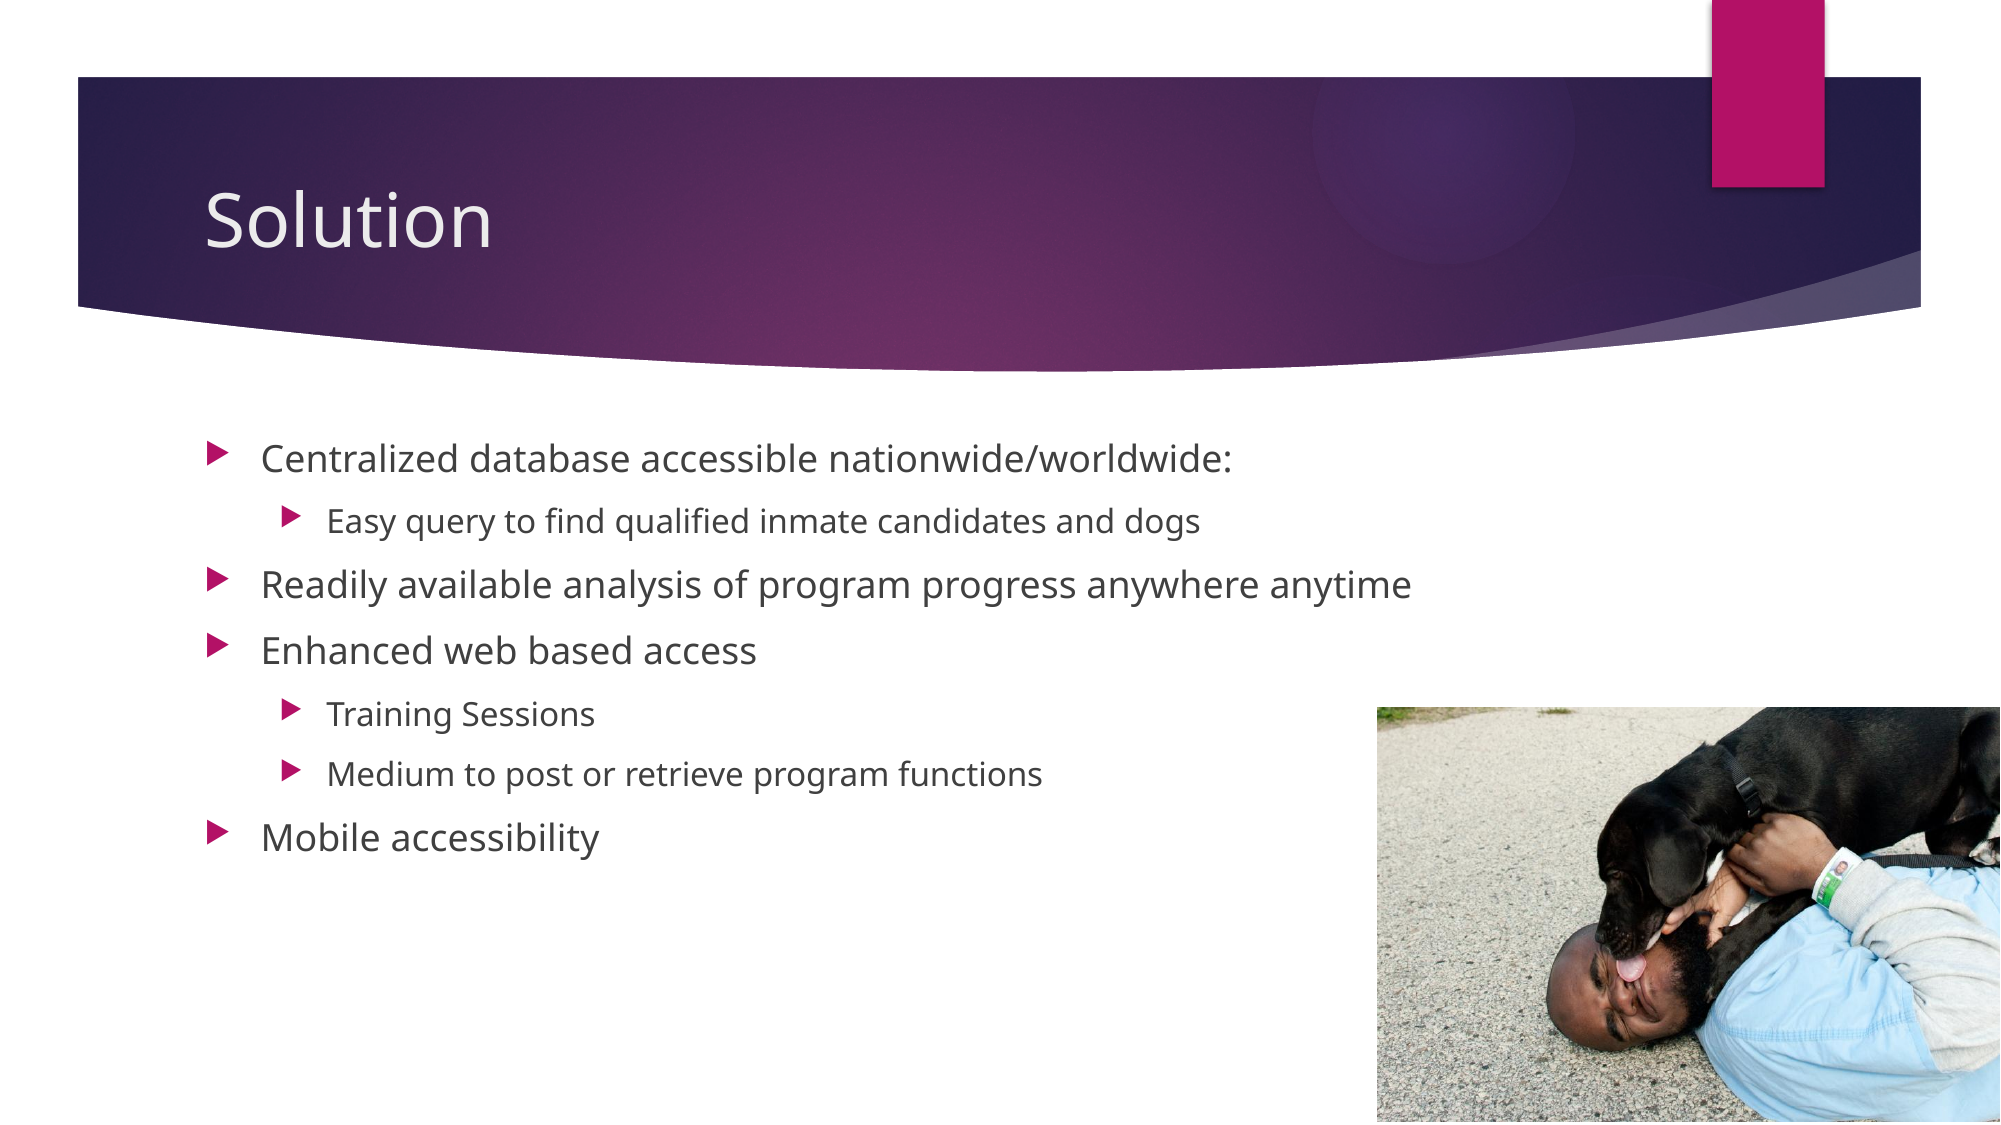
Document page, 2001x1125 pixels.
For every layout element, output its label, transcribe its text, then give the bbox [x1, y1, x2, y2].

list Centralized database accessible nationwide/worldwide: Easy query to find qualified inmate candidates and dogs Readily available analysis of program progress anywhere anytime Enhanced web based access Training Sessions Medium to post or retrieve program functions Mobile accessibility [189, 427, 1638, 988]
title Solution [189, 159, 1627, 276]
picture [1377, 706, 2000, 1123]
